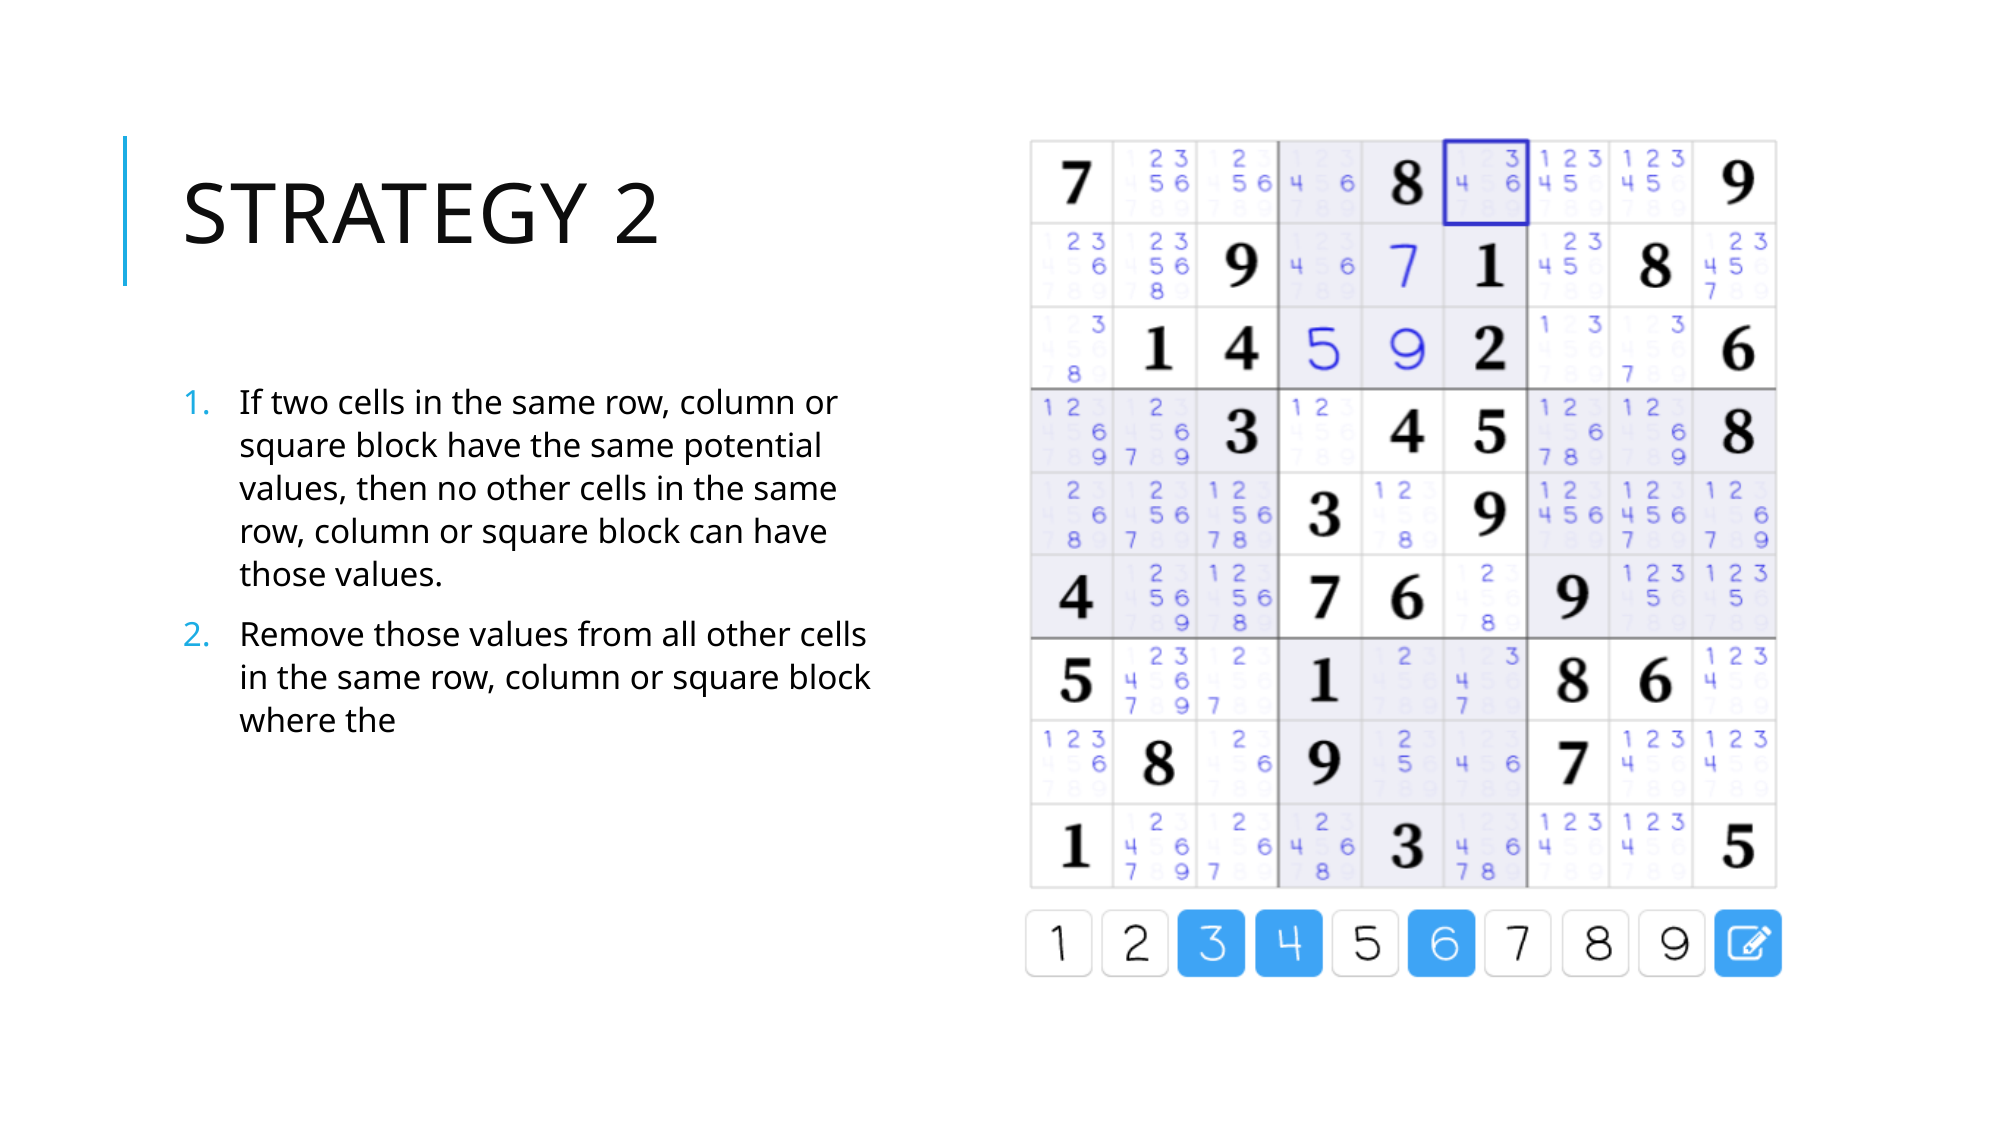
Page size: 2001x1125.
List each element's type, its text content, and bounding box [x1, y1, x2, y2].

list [1018, 134, 1788, 986]
list If two cells in the same row, column or square block have the same potential values, then no other cells in the same row, column or square block can have those values. Remove those values from all other cells in the same row, column or square block where the [168, 370, 888, 988]
title Strategy 2 [168, 77, 888, 363]
